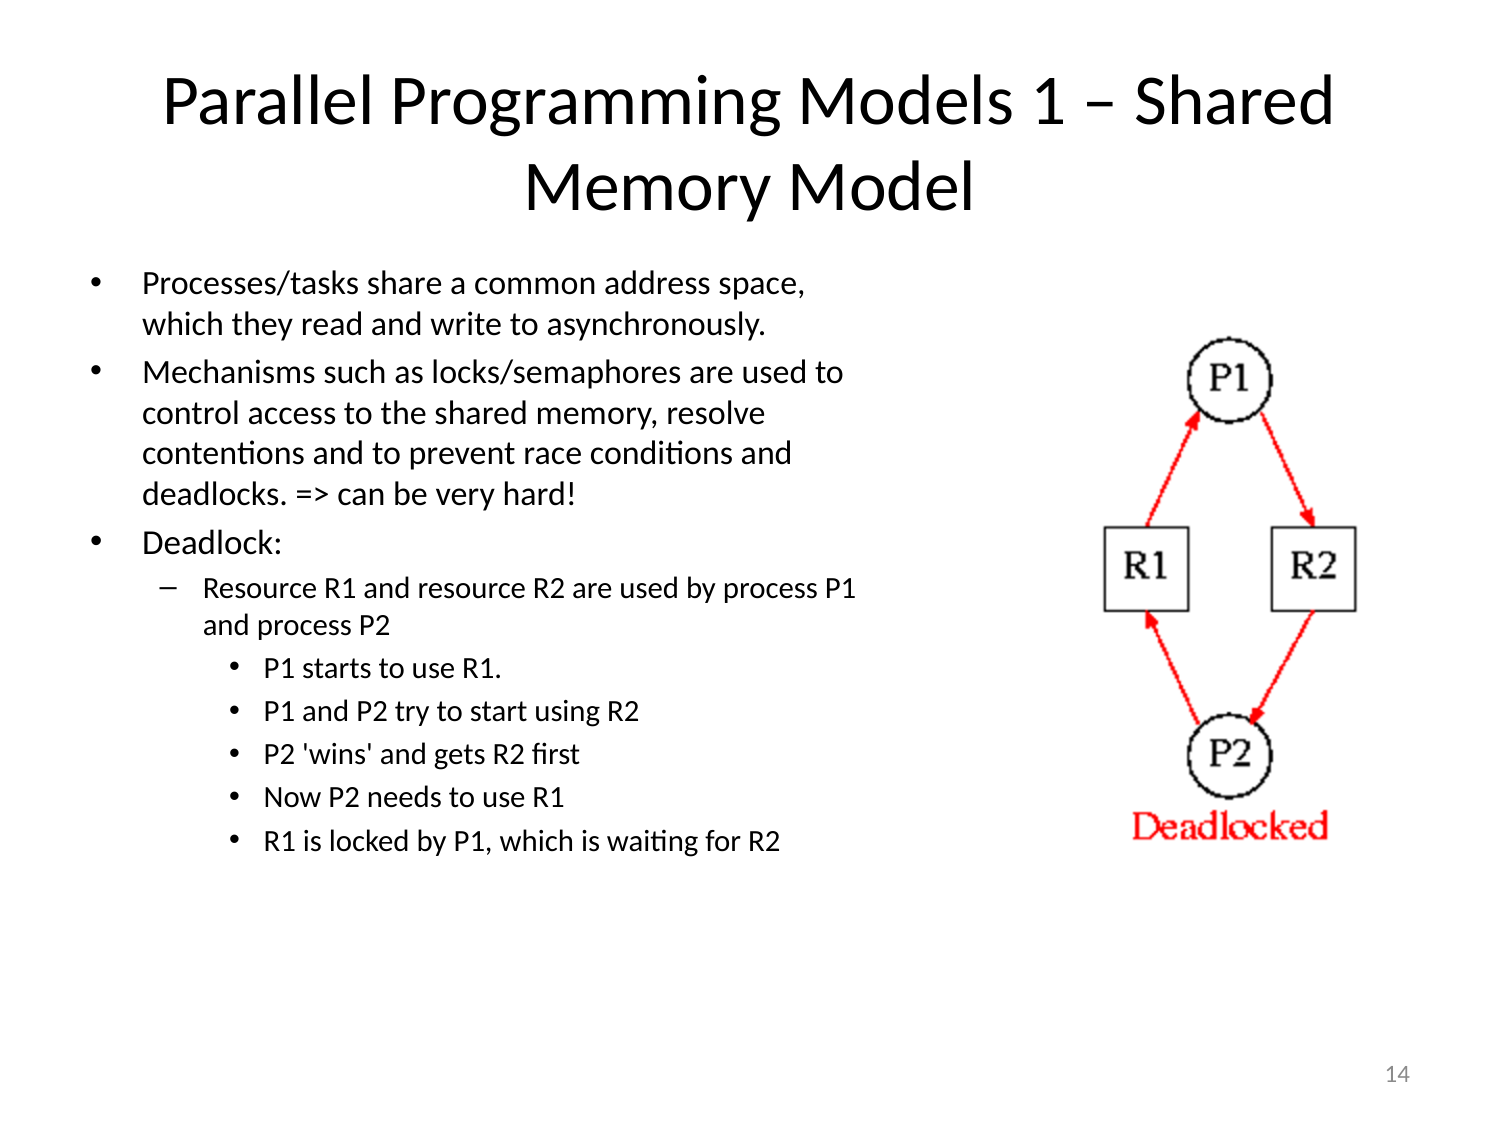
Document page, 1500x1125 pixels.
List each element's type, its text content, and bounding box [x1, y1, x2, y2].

slide_number 14 [1074, 1042, 1425, 1103]
title Parallel Programming Models 1 – Shared Memory Model [75, 45, 1425, 233]
text_box Processes/tasks share a common address space, which they read and write to asynchronously. Mechanisms such as locks/semaphores are used to control access to the shared memory, resolve contentions and to prevent race conditions and deadlocks. => can be very hard! Deadlock: Resource R1 and resource R2 are used by process P1 and process P2 P1 starts to use R1. P1 and P2 try to start using R2 P2 'wins' and gets R2 first Now P2 needs to use R1 R1 is locked by P1, which is waiting for R2 [75, 253, 890, 879]
picture [1085, 298, 1395, 879]
